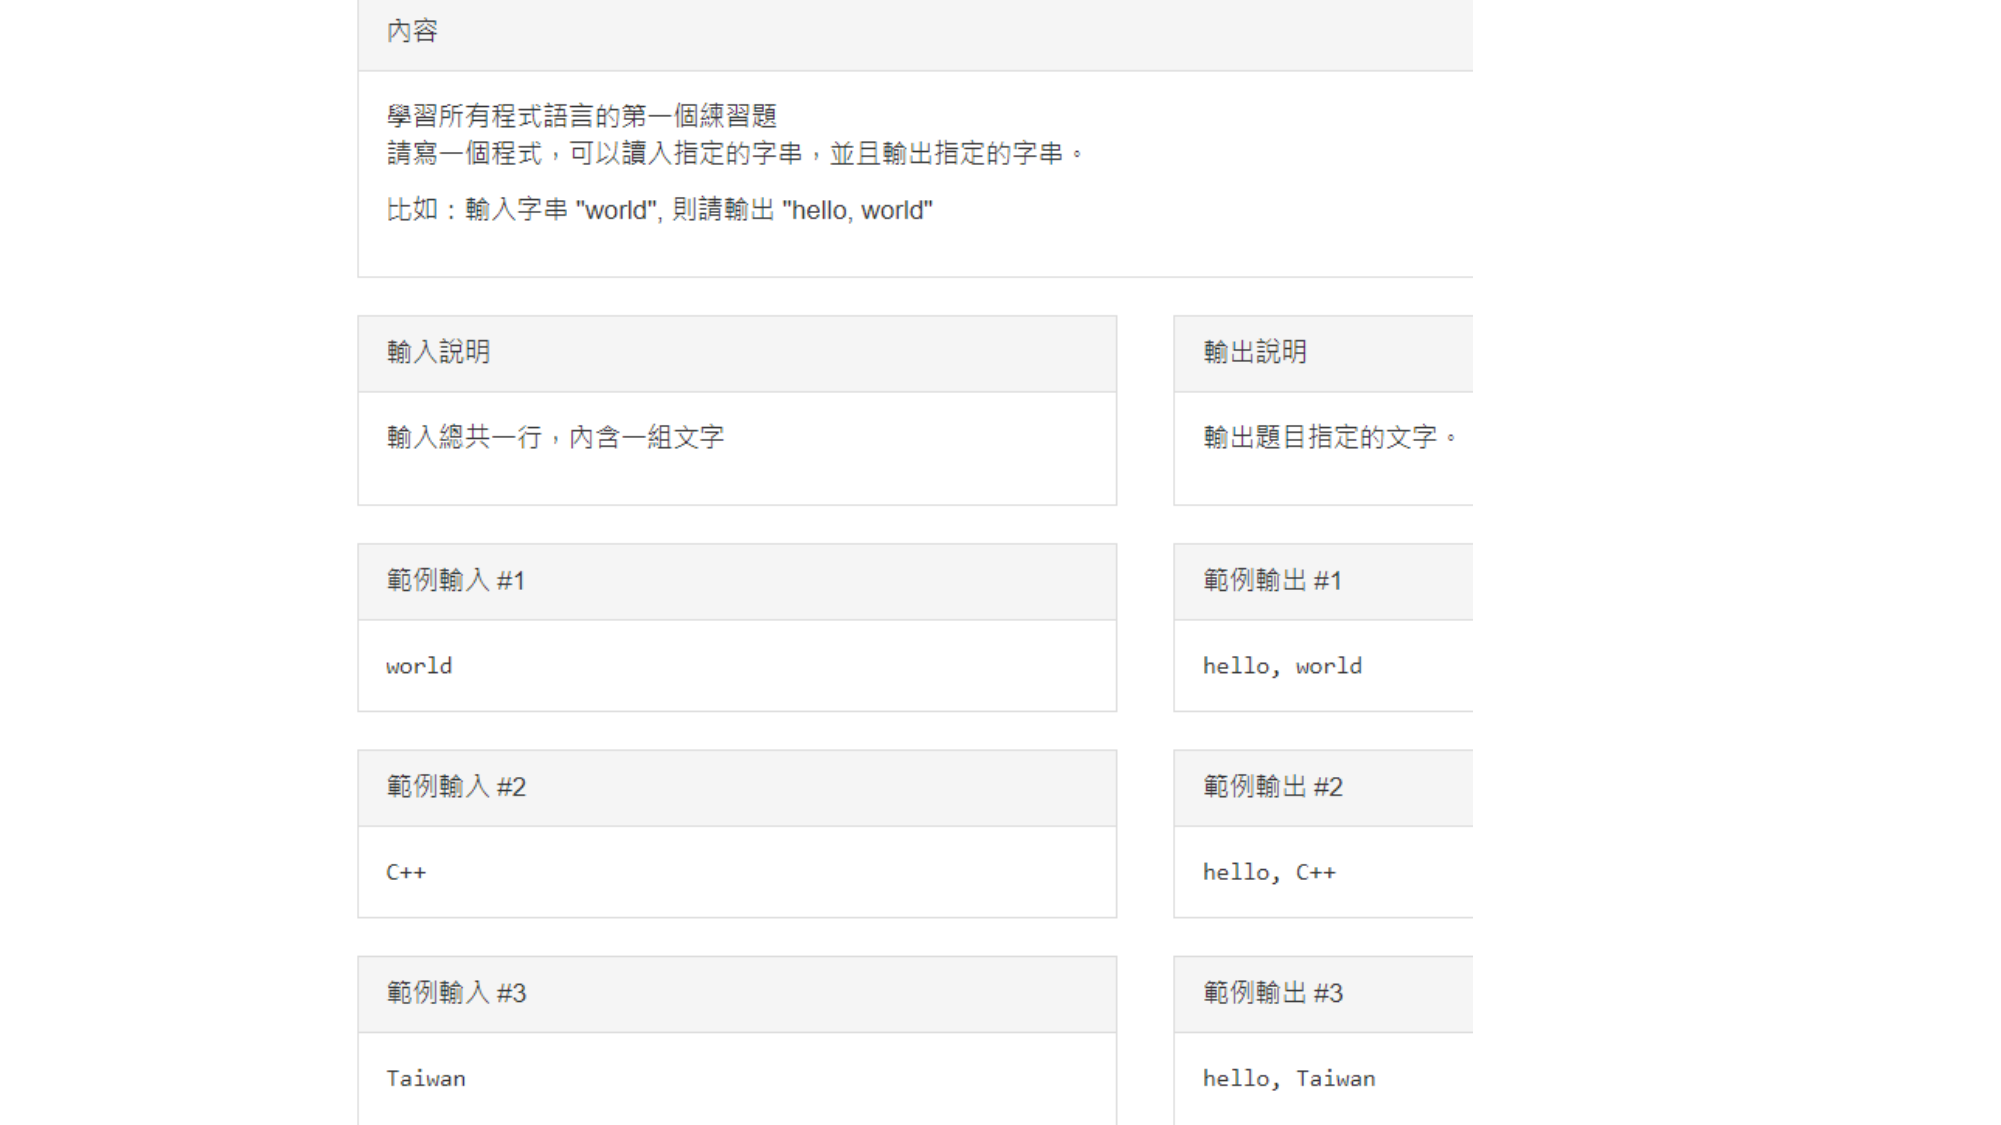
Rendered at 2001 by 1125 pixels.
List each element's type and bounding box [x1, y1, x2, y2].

picture [356, 0, 1473, 1125]
